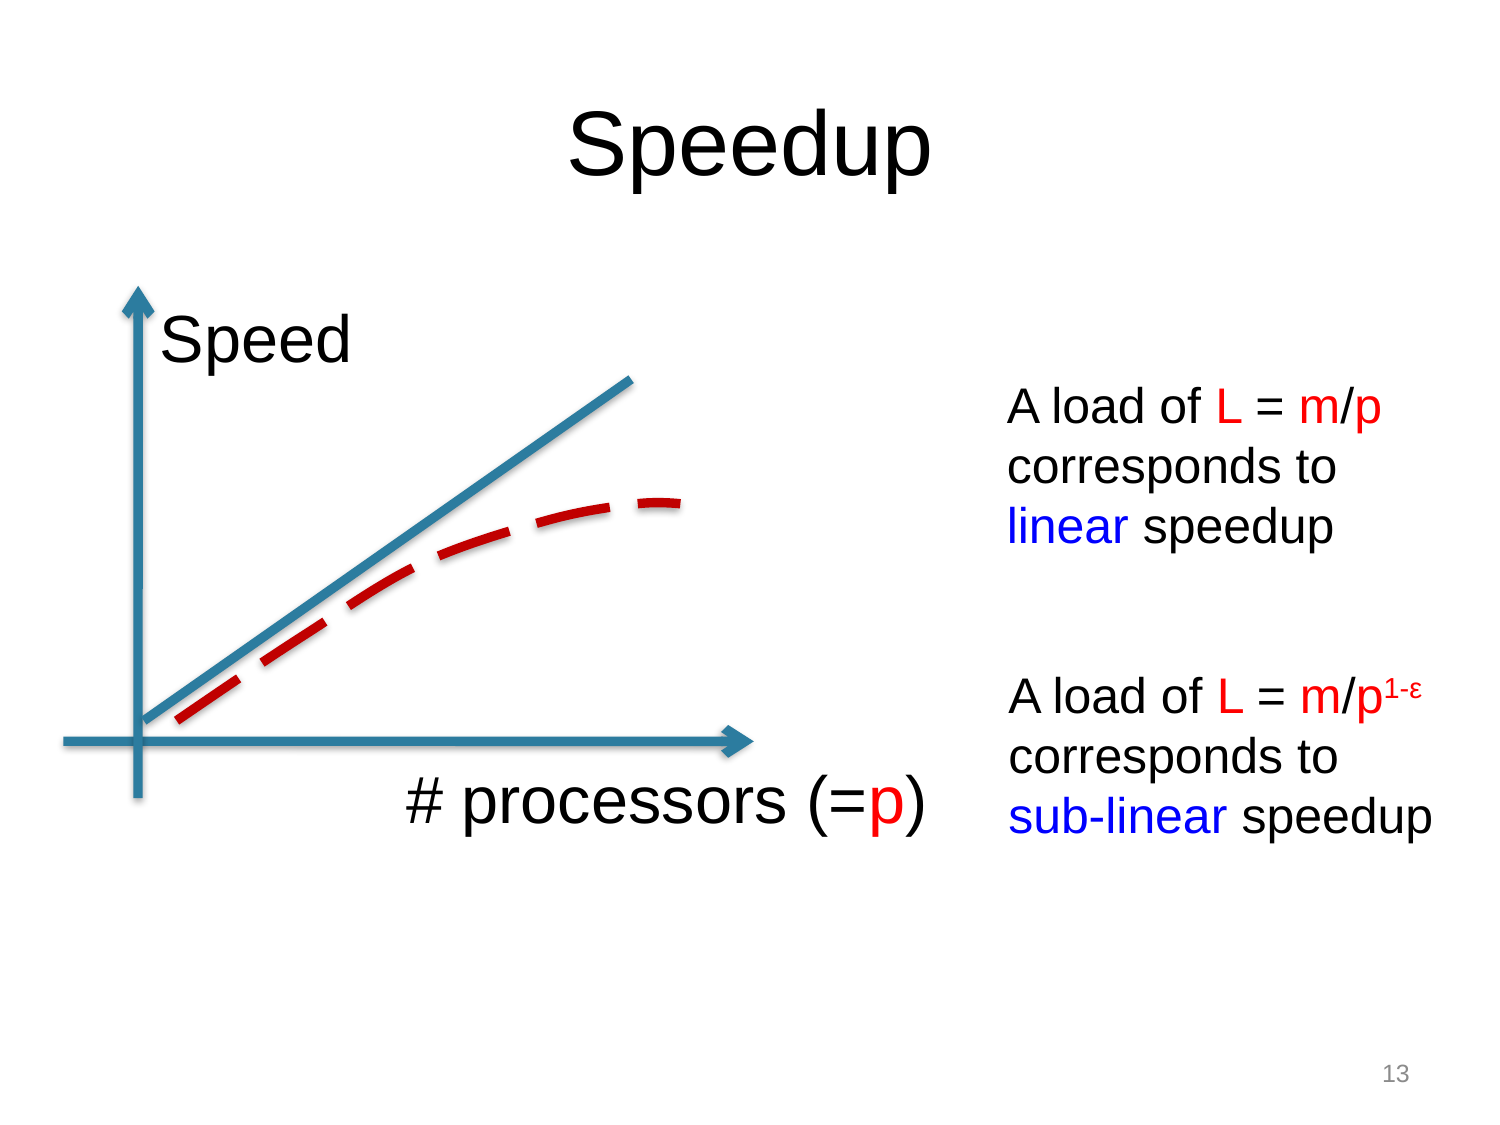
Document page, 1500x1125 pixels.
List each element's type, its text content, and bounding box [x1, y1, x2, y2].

text_box A load of L = m/p1-ε corresponds to sub-linear speedup [993, 656, 1452, 852]
slide_number 13 [1074, 1042, 1425, 1103]
title Speedup [75, 45, 1425, 233]
text_box A load of L = m/p corresponds to linear speedup [992, 365, 1411, 561]
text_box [63, 285, 946, 846]
